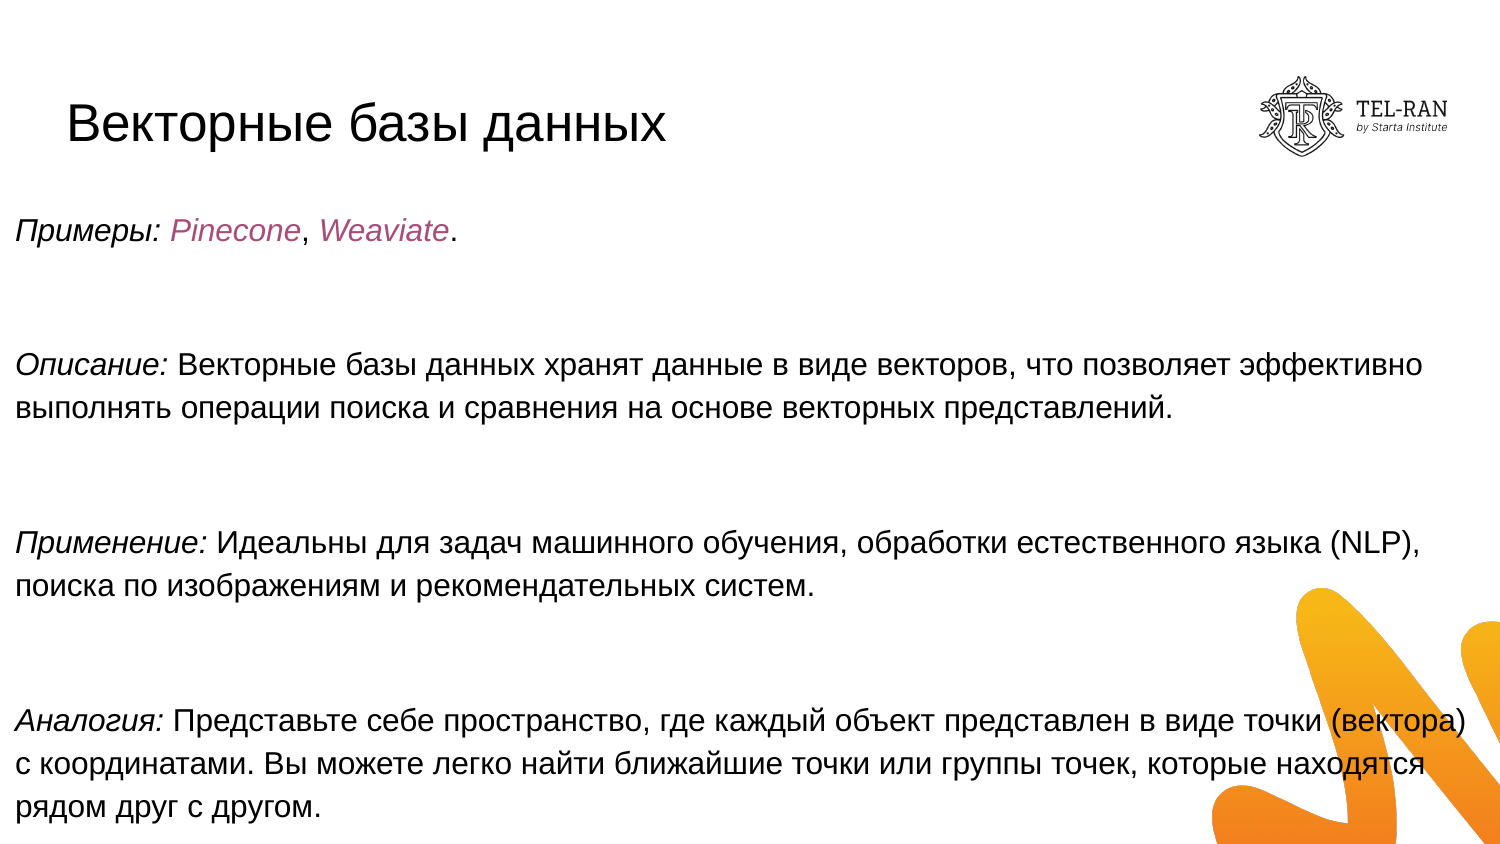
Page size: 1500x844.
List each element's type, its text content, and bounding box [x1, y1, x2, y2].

title Векторные базы данных [51, 72, 1449, 167]
picture [1152, 588, 1500, 844]
picture [1259, 76, 1447, 157]
list Примеры: Pinecone, Weaviate. Описание: Векторные базы данных хранят данные в виде векторов, что позволяет эффективно выполнять операции поиска и сравнения на основе векторных представлений. Применение: Идеальны для задач машинного обучения, обработки естественного языка (NLP), поиска по изображениям и рекомендательных систем. Аналогия: Представьте себе пространство, где каждый объект представлен в виде точки (вектора) с координатами. Вы можете легко найти ближайшие точки или группы точек, которые находятся рядом друг с другом. [0, 189, 1500, 844]
